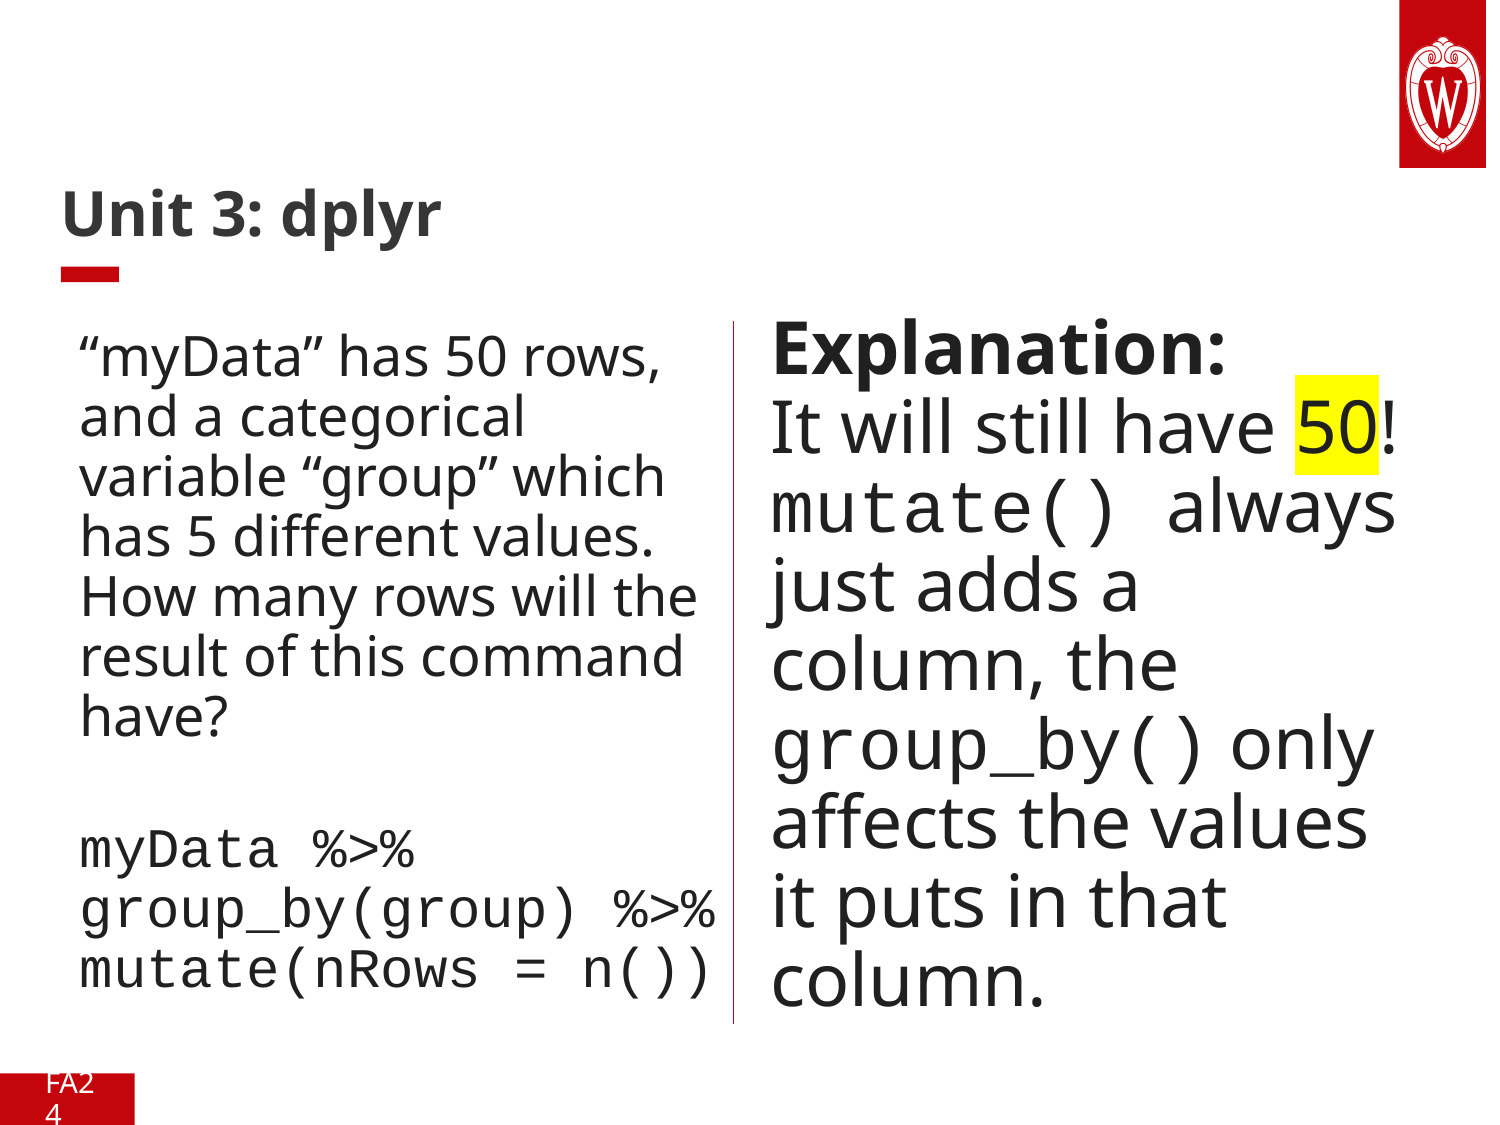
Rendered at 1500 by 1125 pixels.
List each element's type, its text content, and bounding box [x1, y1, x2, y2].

title Unit 3: dplyr [60, 75, 1374, 250]
list FA24 [0, 1073, 135, 1125]
text_box Explanation: It will still have 50! mutate() always just adds a column, the group_by() only affects the values it puts in that column. [716, 303, 1436, 1033]
text_box [688, 320, 1408, 1050]
list “myData” has 50 rows, and a categorical variable “group” which has 5 different values. How many rows will the result of this command have? myData %>% group_by(group) %>% mutate(nRows = n()) [30, 320, 688, 1050]
picture [1405, 36, 1481, 154]
